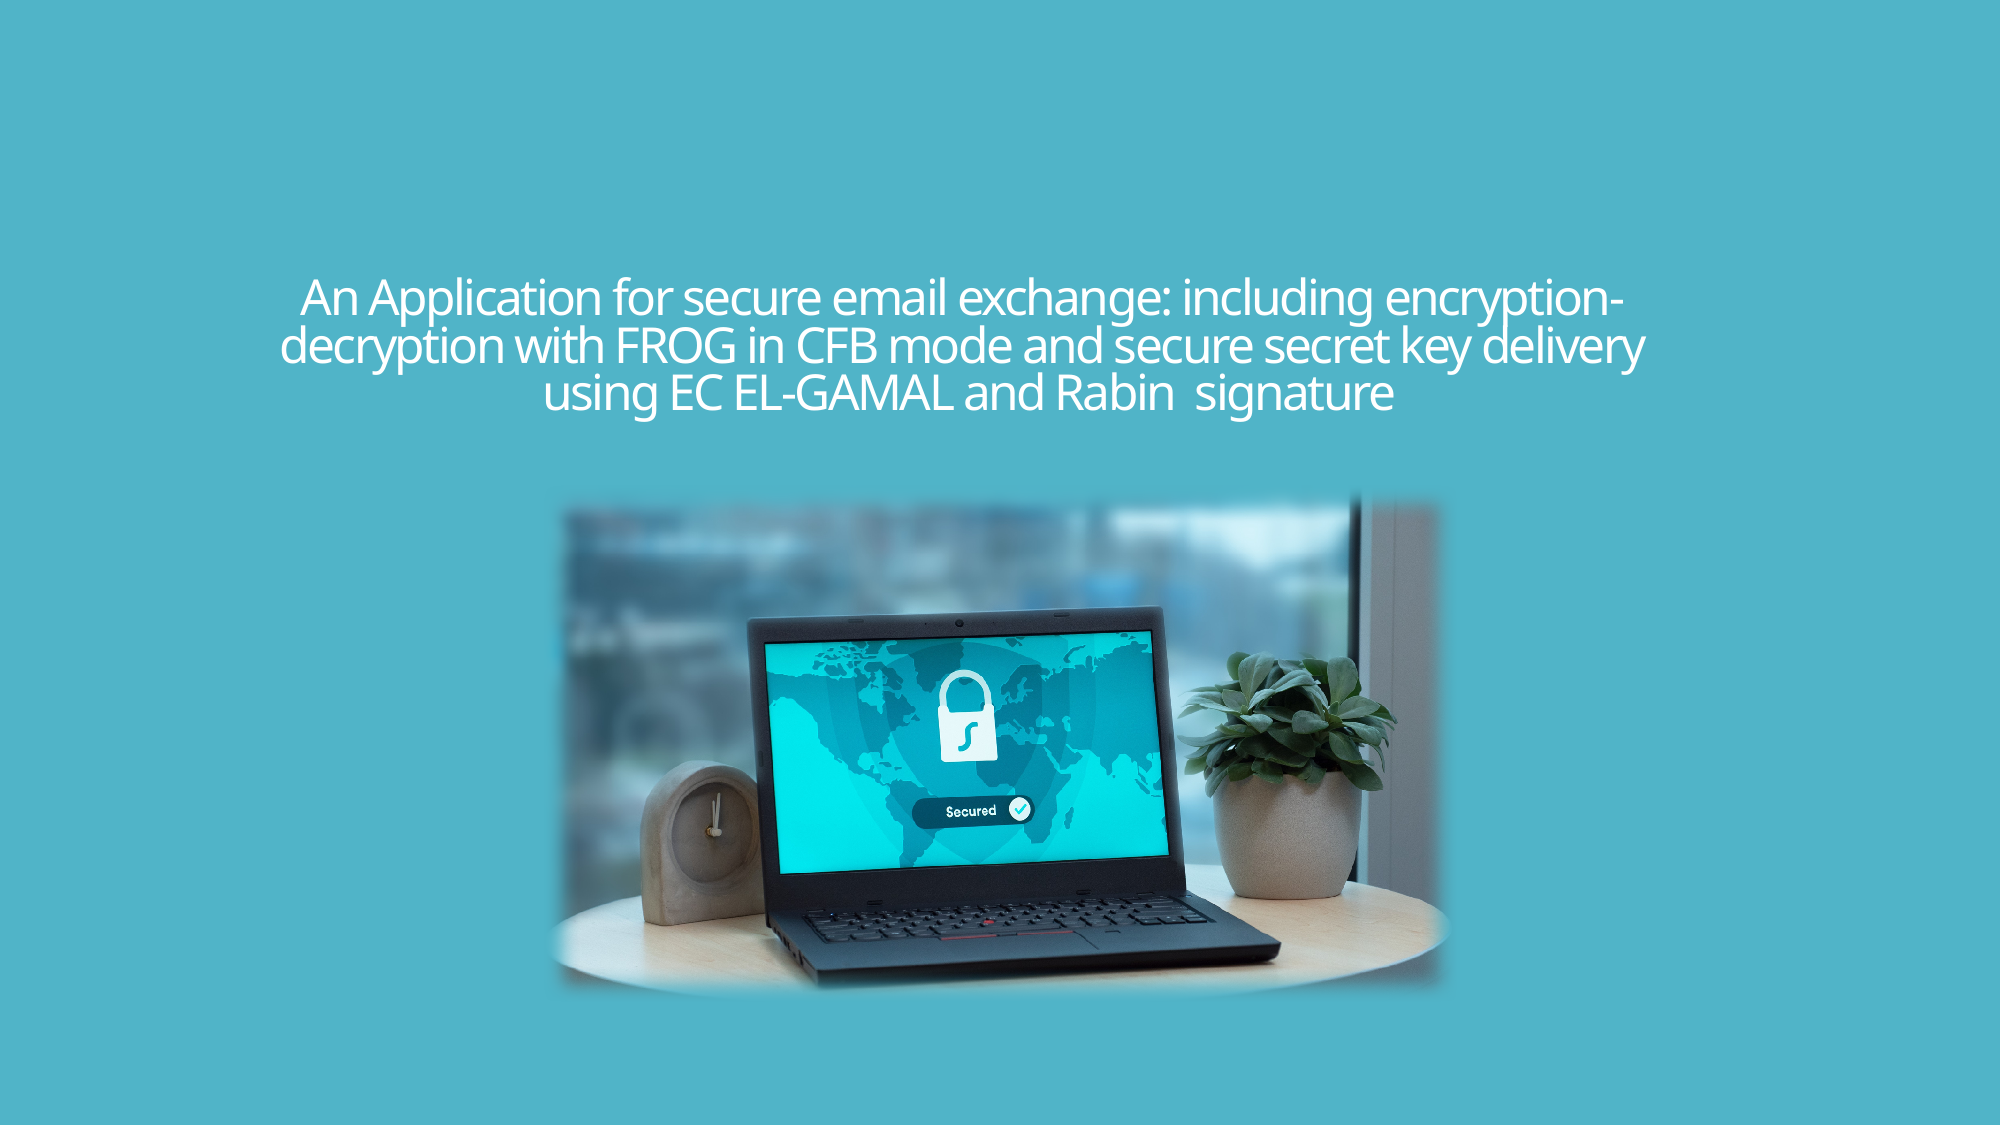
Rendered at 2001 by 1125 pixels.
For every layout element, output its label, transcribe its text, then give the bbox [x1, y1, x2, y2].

title An Application for secure email exchange: including encryption-decryption with FROG in CFB mode and secure secret key delivery using EC EL-GAMAL and Rabin signature [227, 123, 1696, 428]
picture [543, 485, 1457, 1002]
